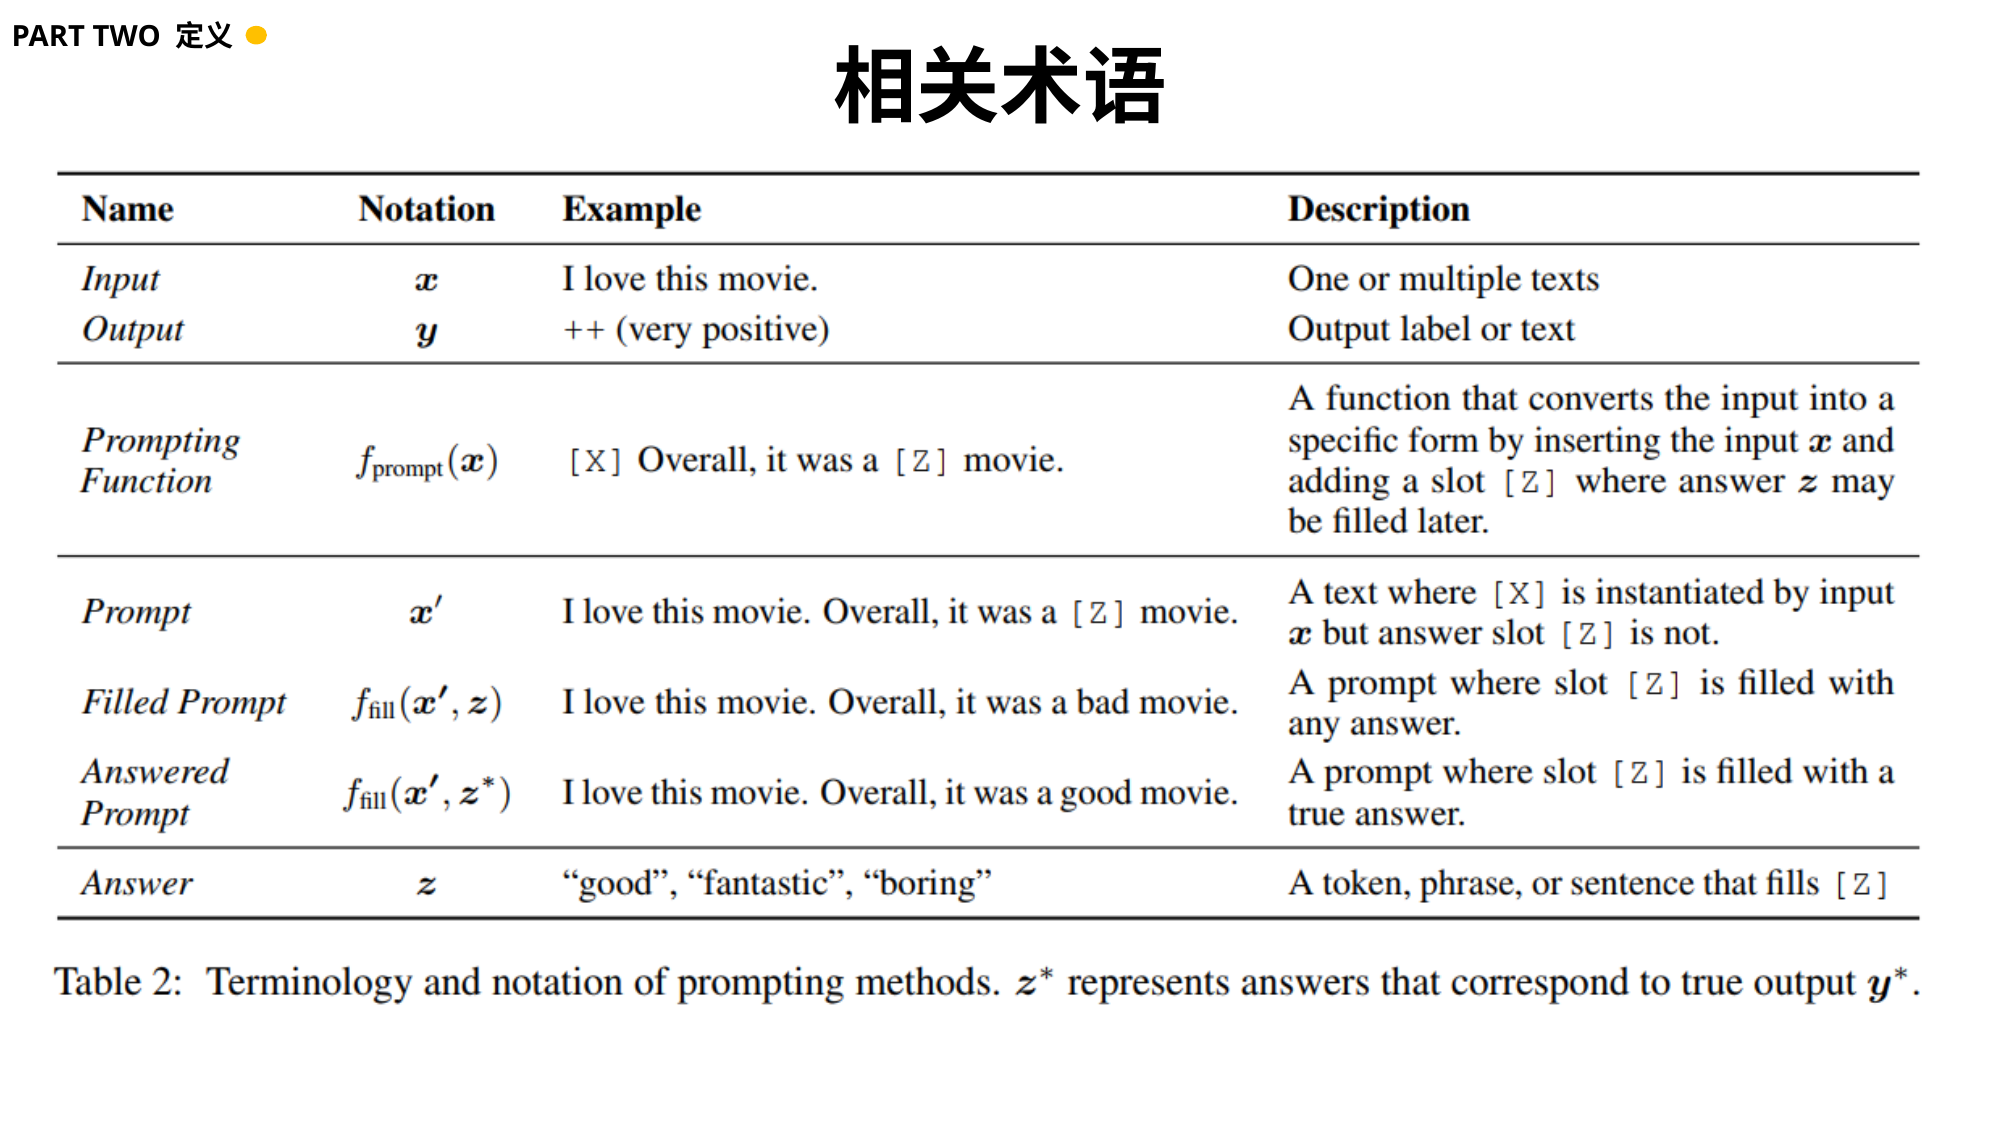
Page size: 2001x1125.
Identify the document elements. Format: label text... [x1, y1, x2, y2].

text_box PART TWO 定义 [0, 9, 249, 60]
text_box 相关术语 [582, 25, 1418, 129]
picture [27, 129, 1973, 1024]
text_box [244, 24, 269, 46]
